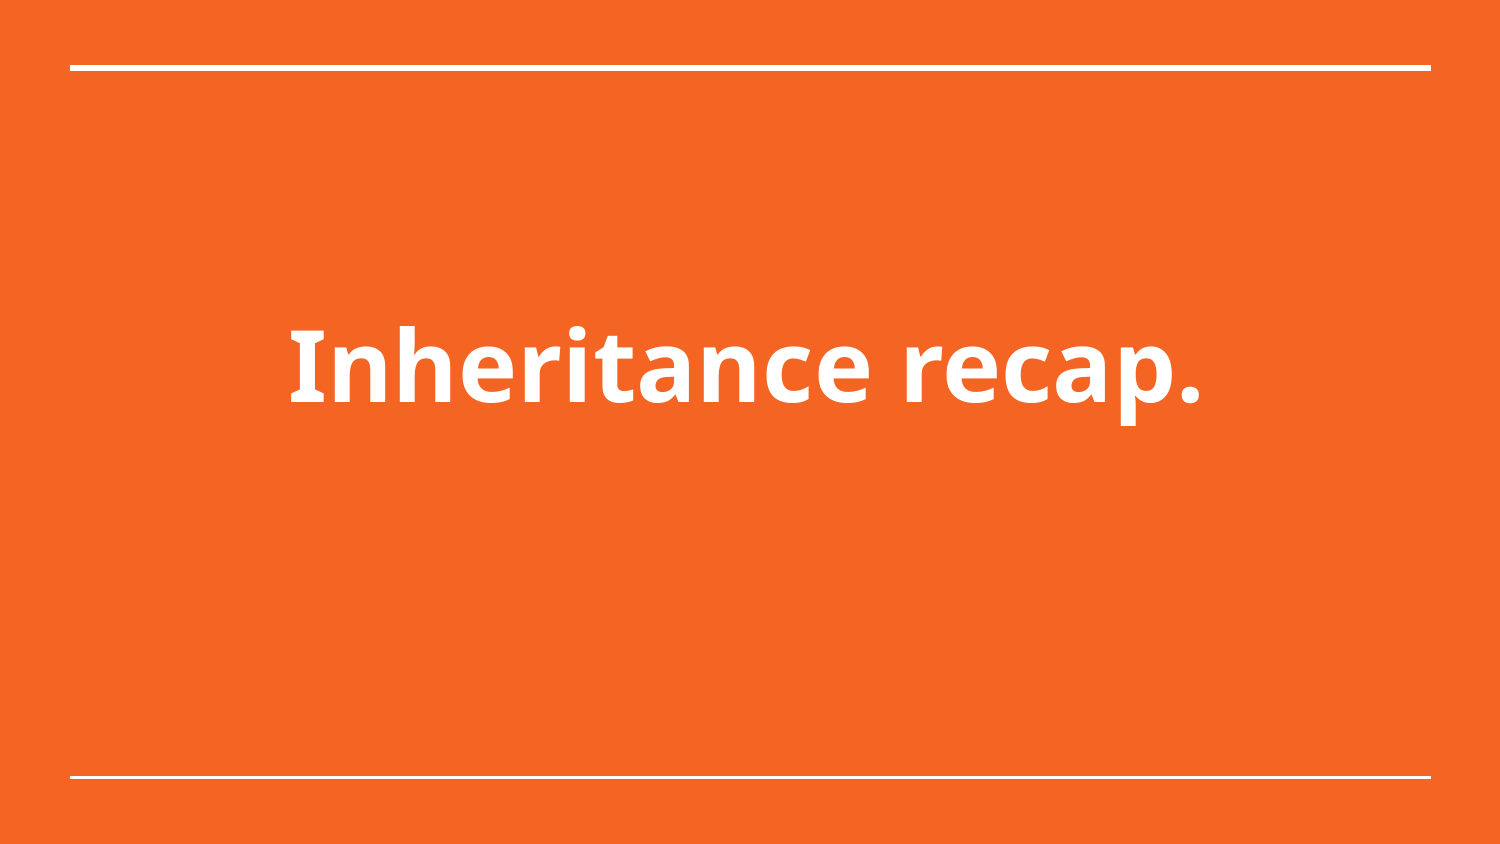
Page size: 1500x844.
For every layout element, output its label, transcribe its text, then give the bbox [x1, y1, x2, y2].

title Inheritance recap. [66, 296, 1428, 550]
